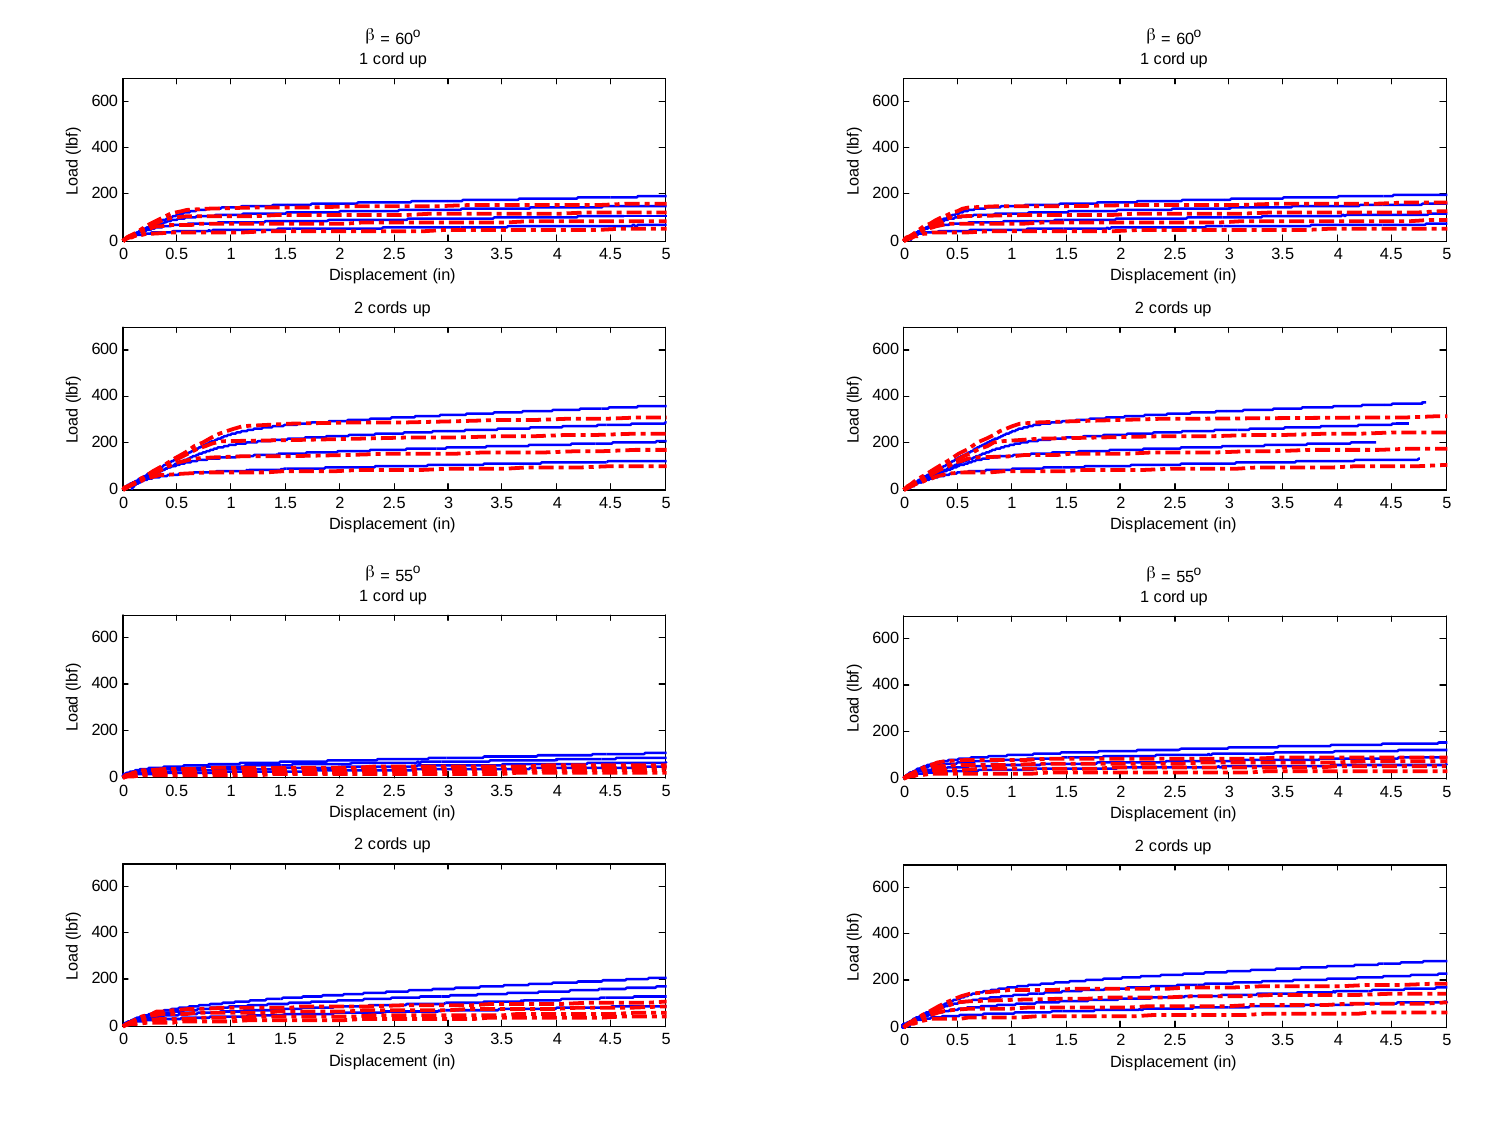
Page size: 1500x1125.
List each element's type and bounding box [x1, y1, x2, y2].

picture [812, 562, 1500, 1088]
picture [31, 561, 732, 1087]
picture [812, 24, 1500, 551]
picture [31, 24, 732, 551]
